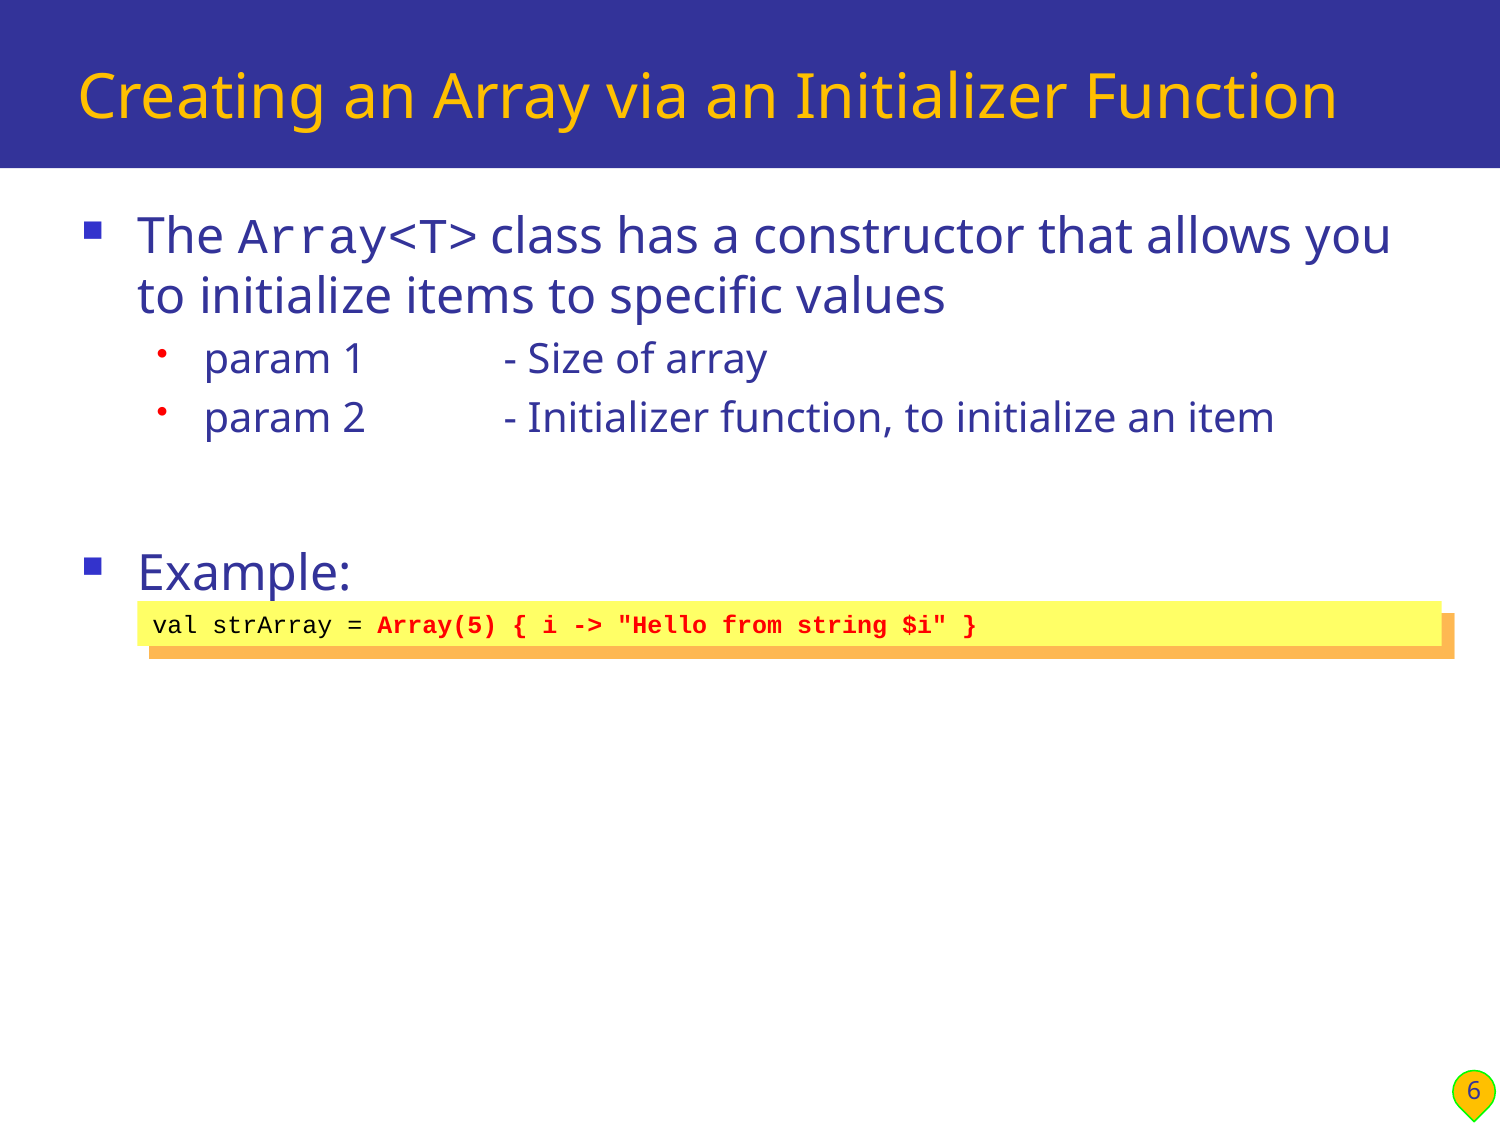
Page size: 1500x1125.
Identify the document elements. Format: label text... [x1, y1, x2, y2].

footer 6 [1431, 1040, 1500, 1117]
title Creating an Array via an Initializer Function [61, 24, 1465, 139]
list The Array<T> class has a constructor that allows you to initialize items to specific values param 1 - Size of array param 2 - Initializer function, to initialize an item Example: [66, 196, 1460, 1007]
text_box val strArray = Array(5) { i -> "Hello from string $i" } [137, 601, 1442, 646]
